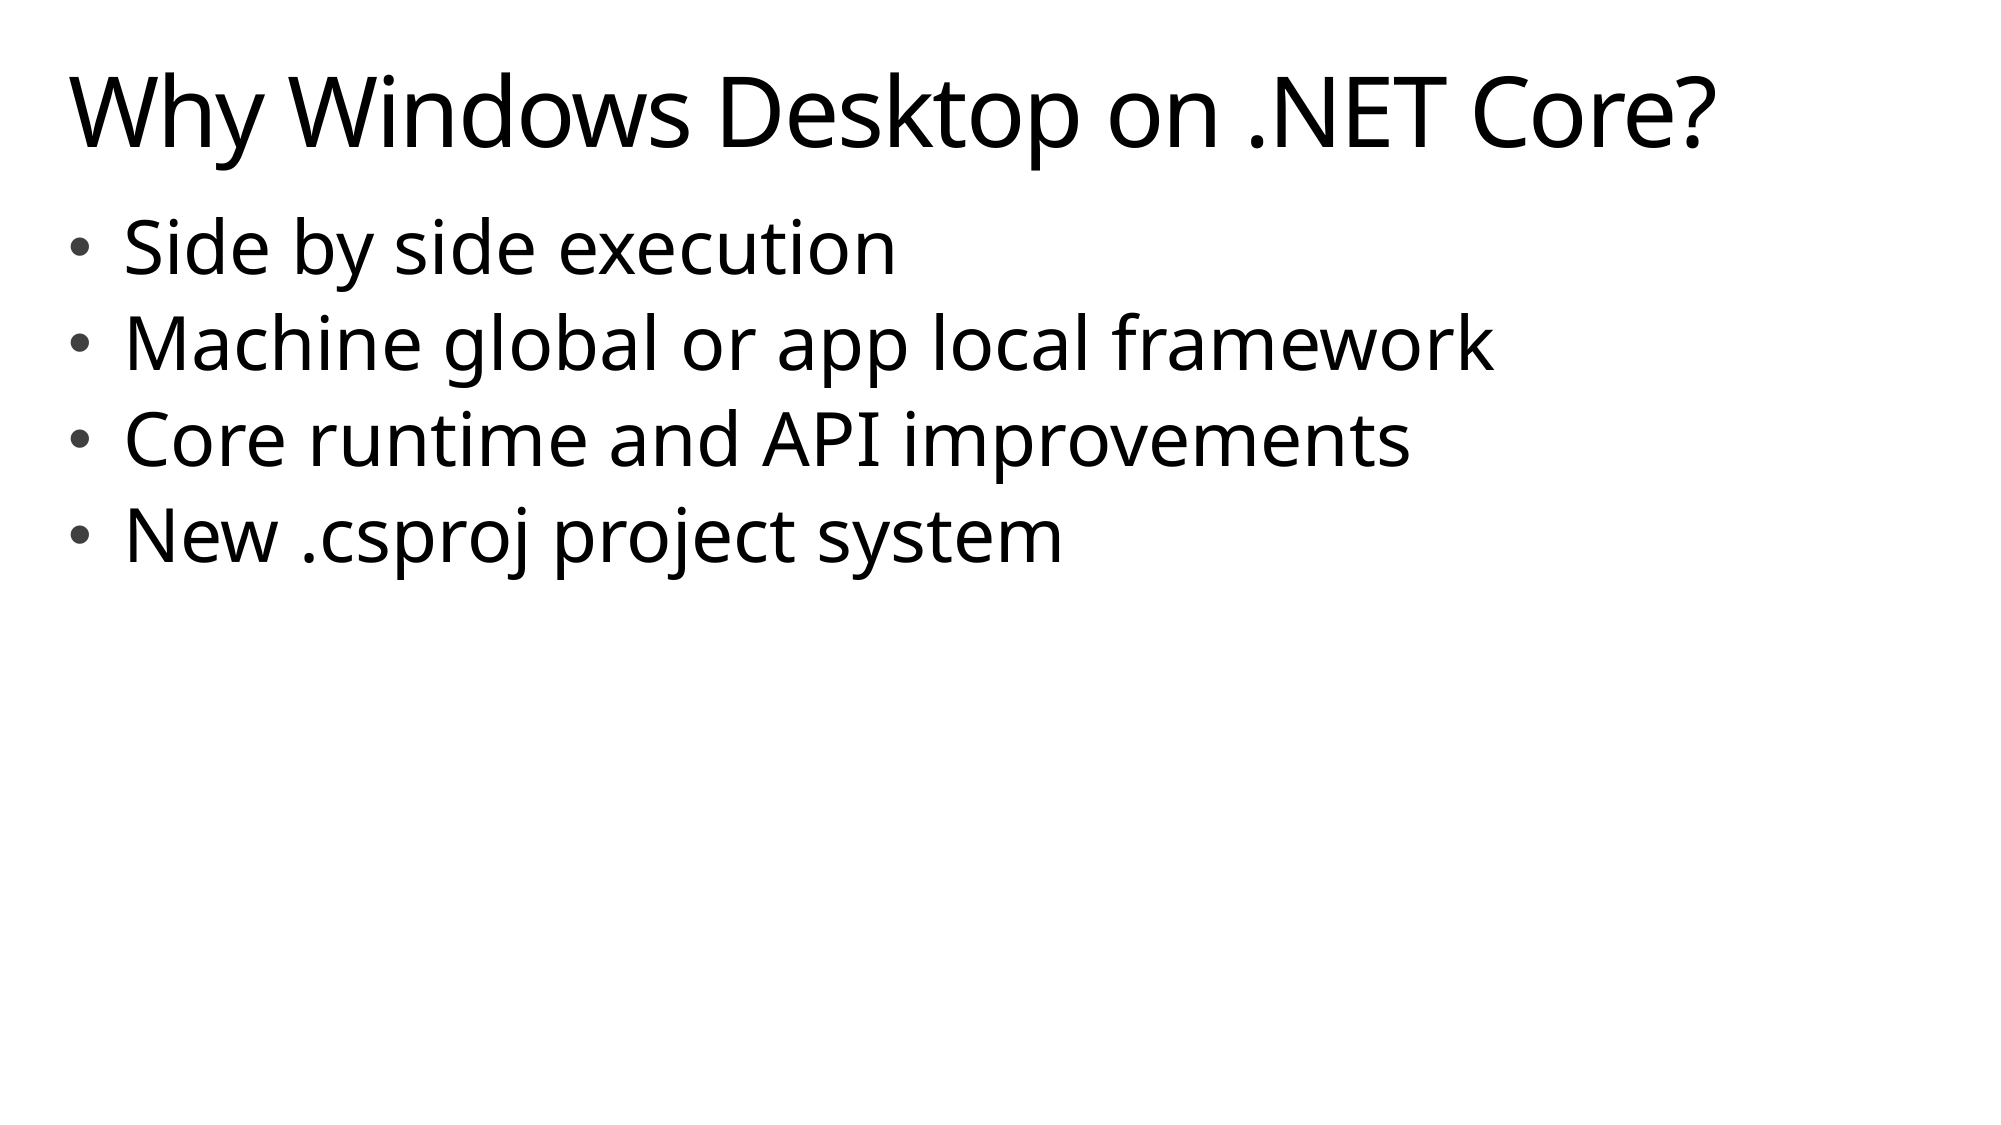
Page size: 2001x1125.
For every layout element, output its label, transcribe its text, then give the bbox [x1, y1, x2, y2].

title Why Windows Desktop on .NET Core? [44, 47, 1957, 196]
list Side by side execution Machine global or app local framework Core runtime and API improvements New .csproj project system [44, 196, 1932, 608]
